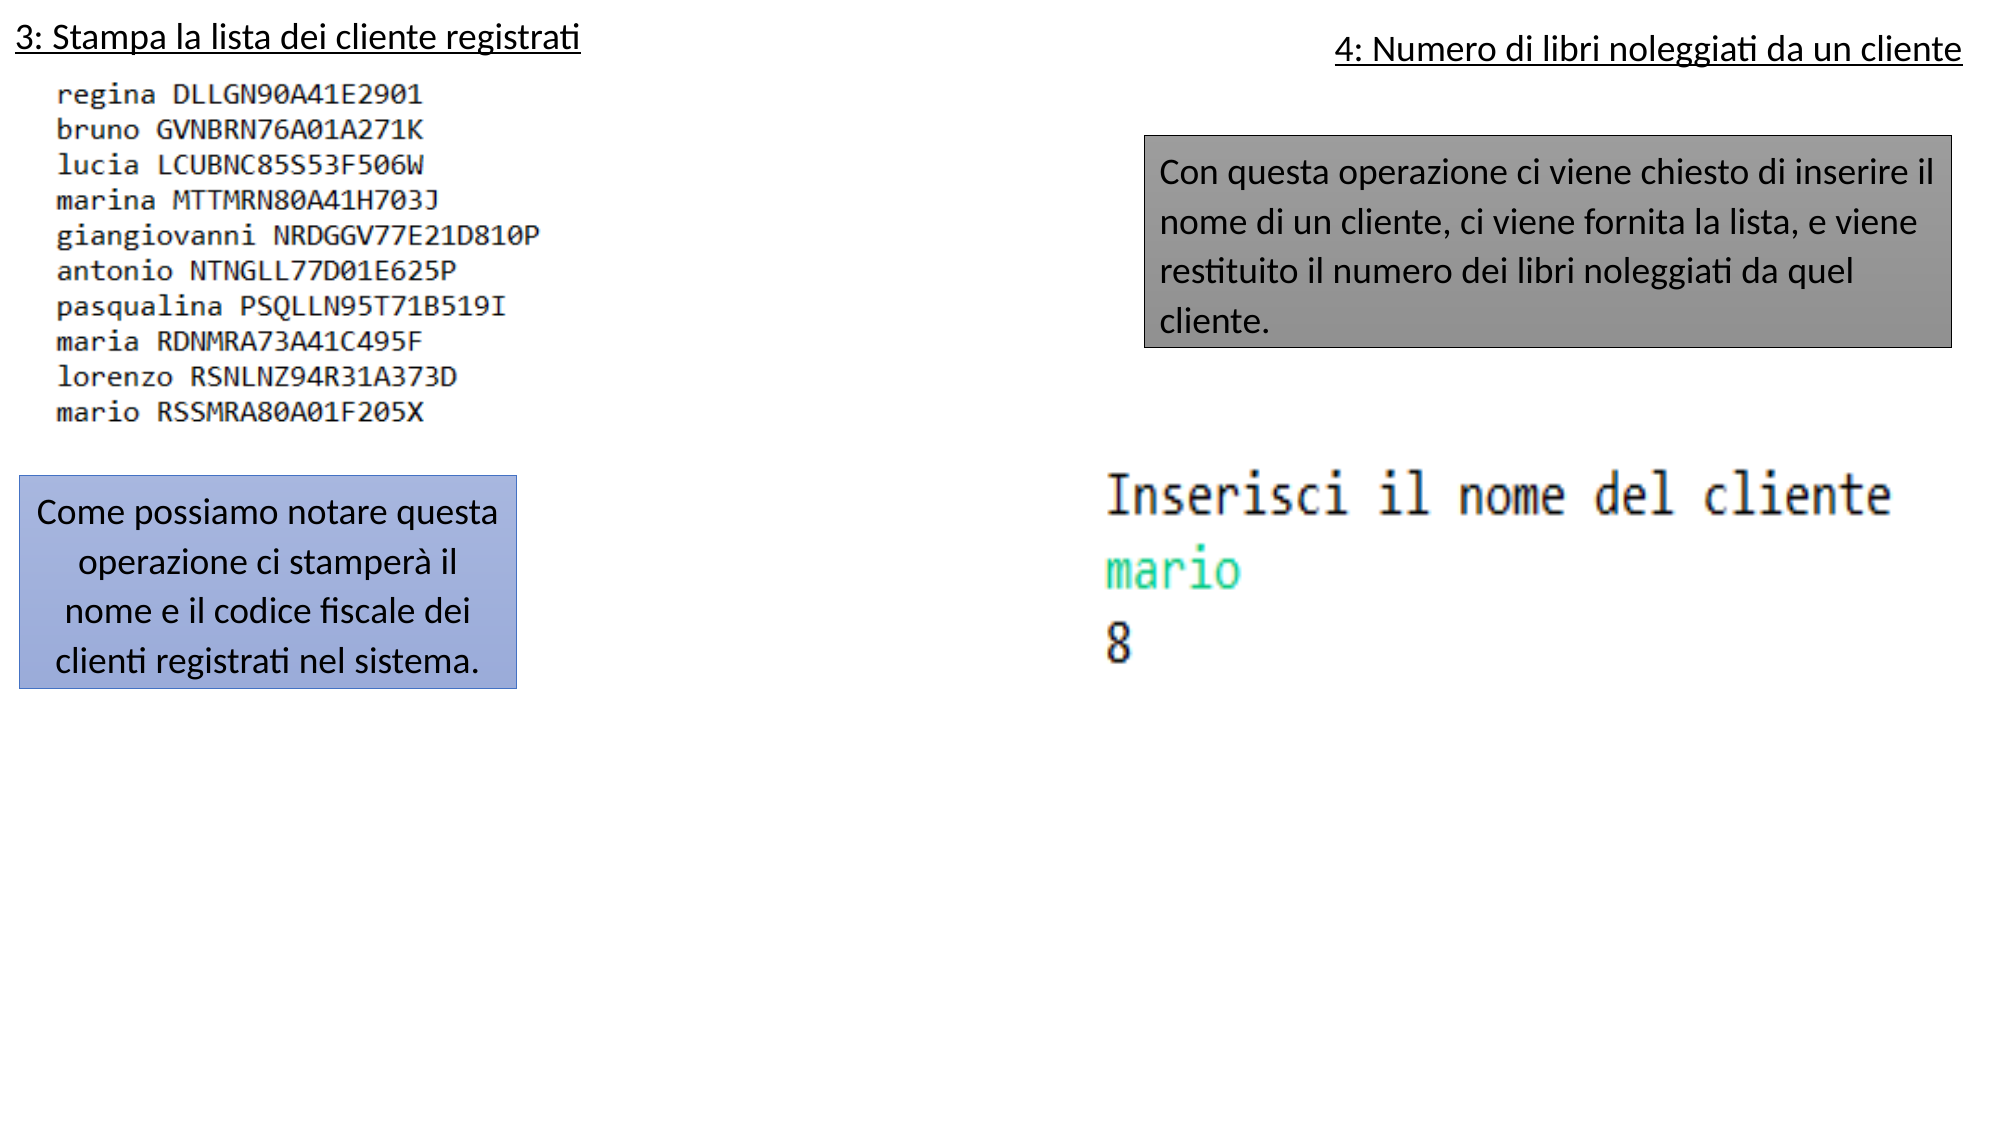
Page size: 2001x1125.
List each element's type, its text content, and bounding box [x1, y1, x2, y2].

text_box 3: Stampa la lista dei cliente registrati [0, 0, 604, 65]
text_box Con questa operazione ci viene chiesto di inserire il nome di un cliente, ci viene fornita la lista, e viene restituito il numero dei libri noleggiati da quel cliente. [1144, 135, 1952, 348]
text_box 4: Numero di libri noleggiati da un cliente [1319, 11, 1989, 76]
picture [53, 74, 550, 450]
text_box Come possiamo notare questa operazione ci stamperà il nome e il codice fiscale dei clienti registrati nel sistema. [19, 475, 517, 689]
picture [1103, 449, 1966, 753]
